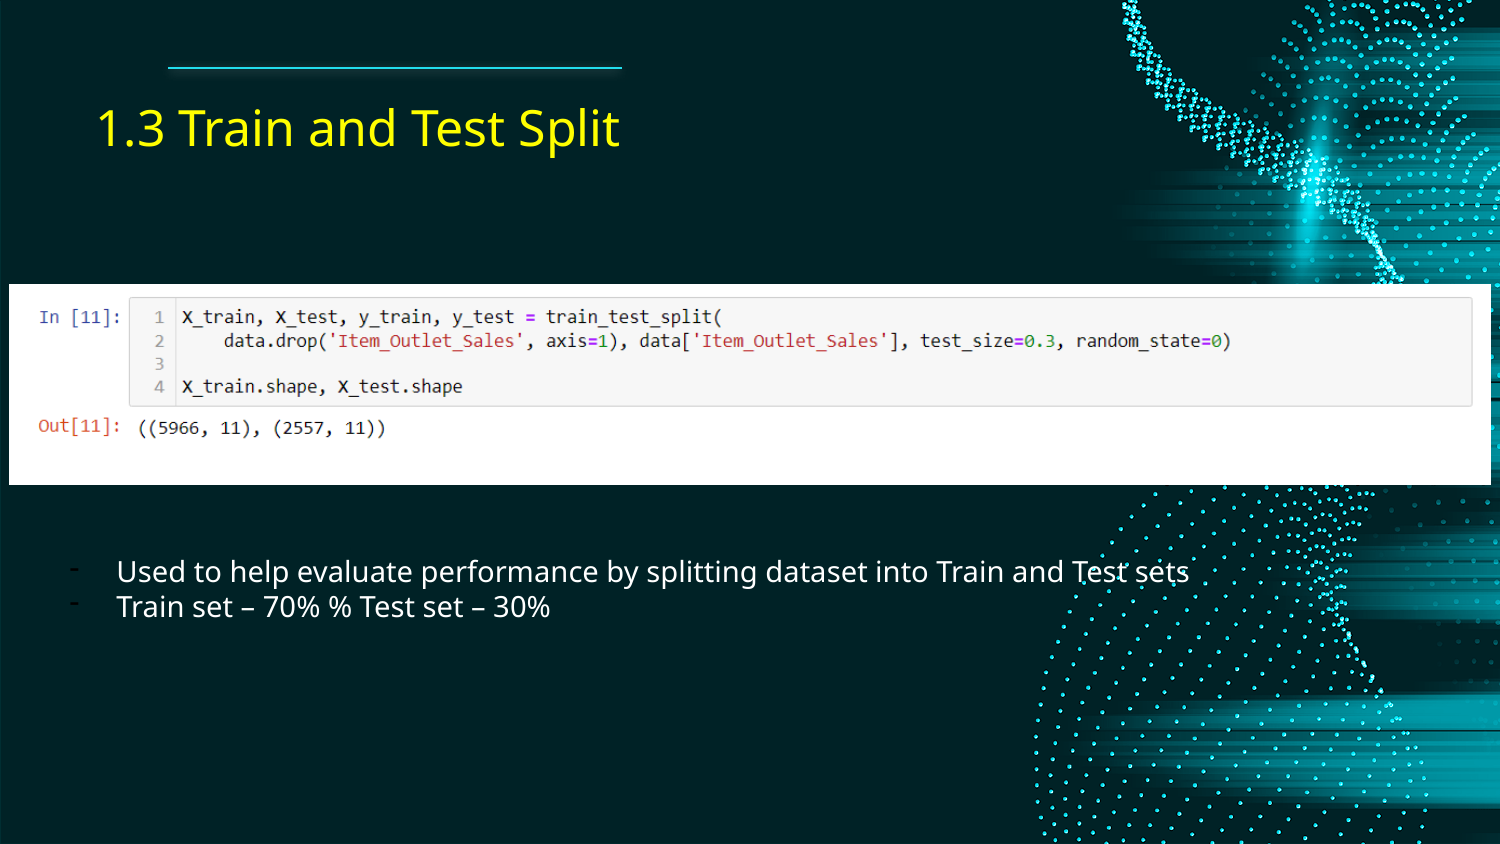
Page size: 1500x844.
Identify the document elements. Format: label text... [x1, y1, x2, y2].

text_box Used to help evaluate performance by splitting dataset into Train and Test sets Train set – 70% % Test set – 30% [54, 546, 1474, 666]
title 1.3 Train and Test Split [80, 81, 840, 237]
picture [0, 0, 1500, 844]
